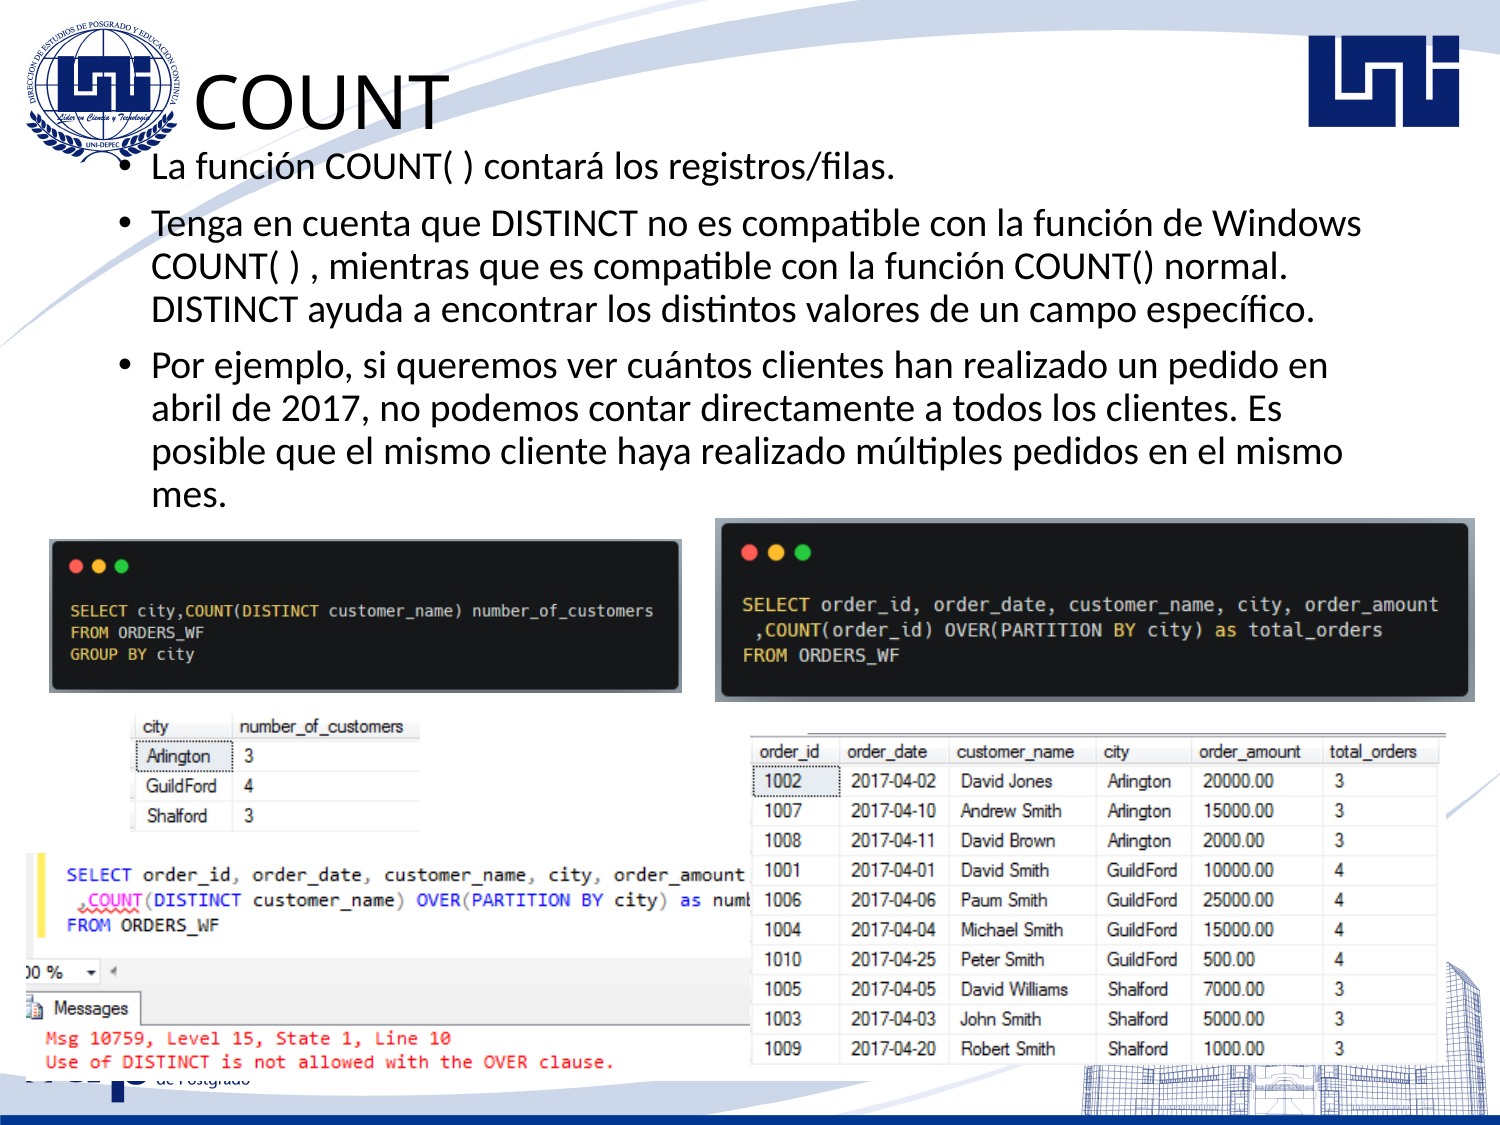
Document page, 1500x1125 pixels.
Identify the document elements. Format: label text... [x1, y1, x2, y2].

list La función COUNT( ) contará los registros/filas. Tenga en cuenta que DISTINCT no es compatible con la función de Windows COUNT( ) , mientras que es compatible con la función COUNT() normal. DISTINCT ayuda a encontrar los distintos valores de un campo específico. Por ejemplo, si queremos ver cuántos clientes han realizado un pedido en abril de 2017, no podemos contar directamente a todos los clientes. Es posible que el mismo cliente haya realizado múltiples pedidos en el mismo mes. [103, 138, 1397, 563]
picture [0, 0, 1500, 1125]
title COUNT [177, 59, 1348, 138]
